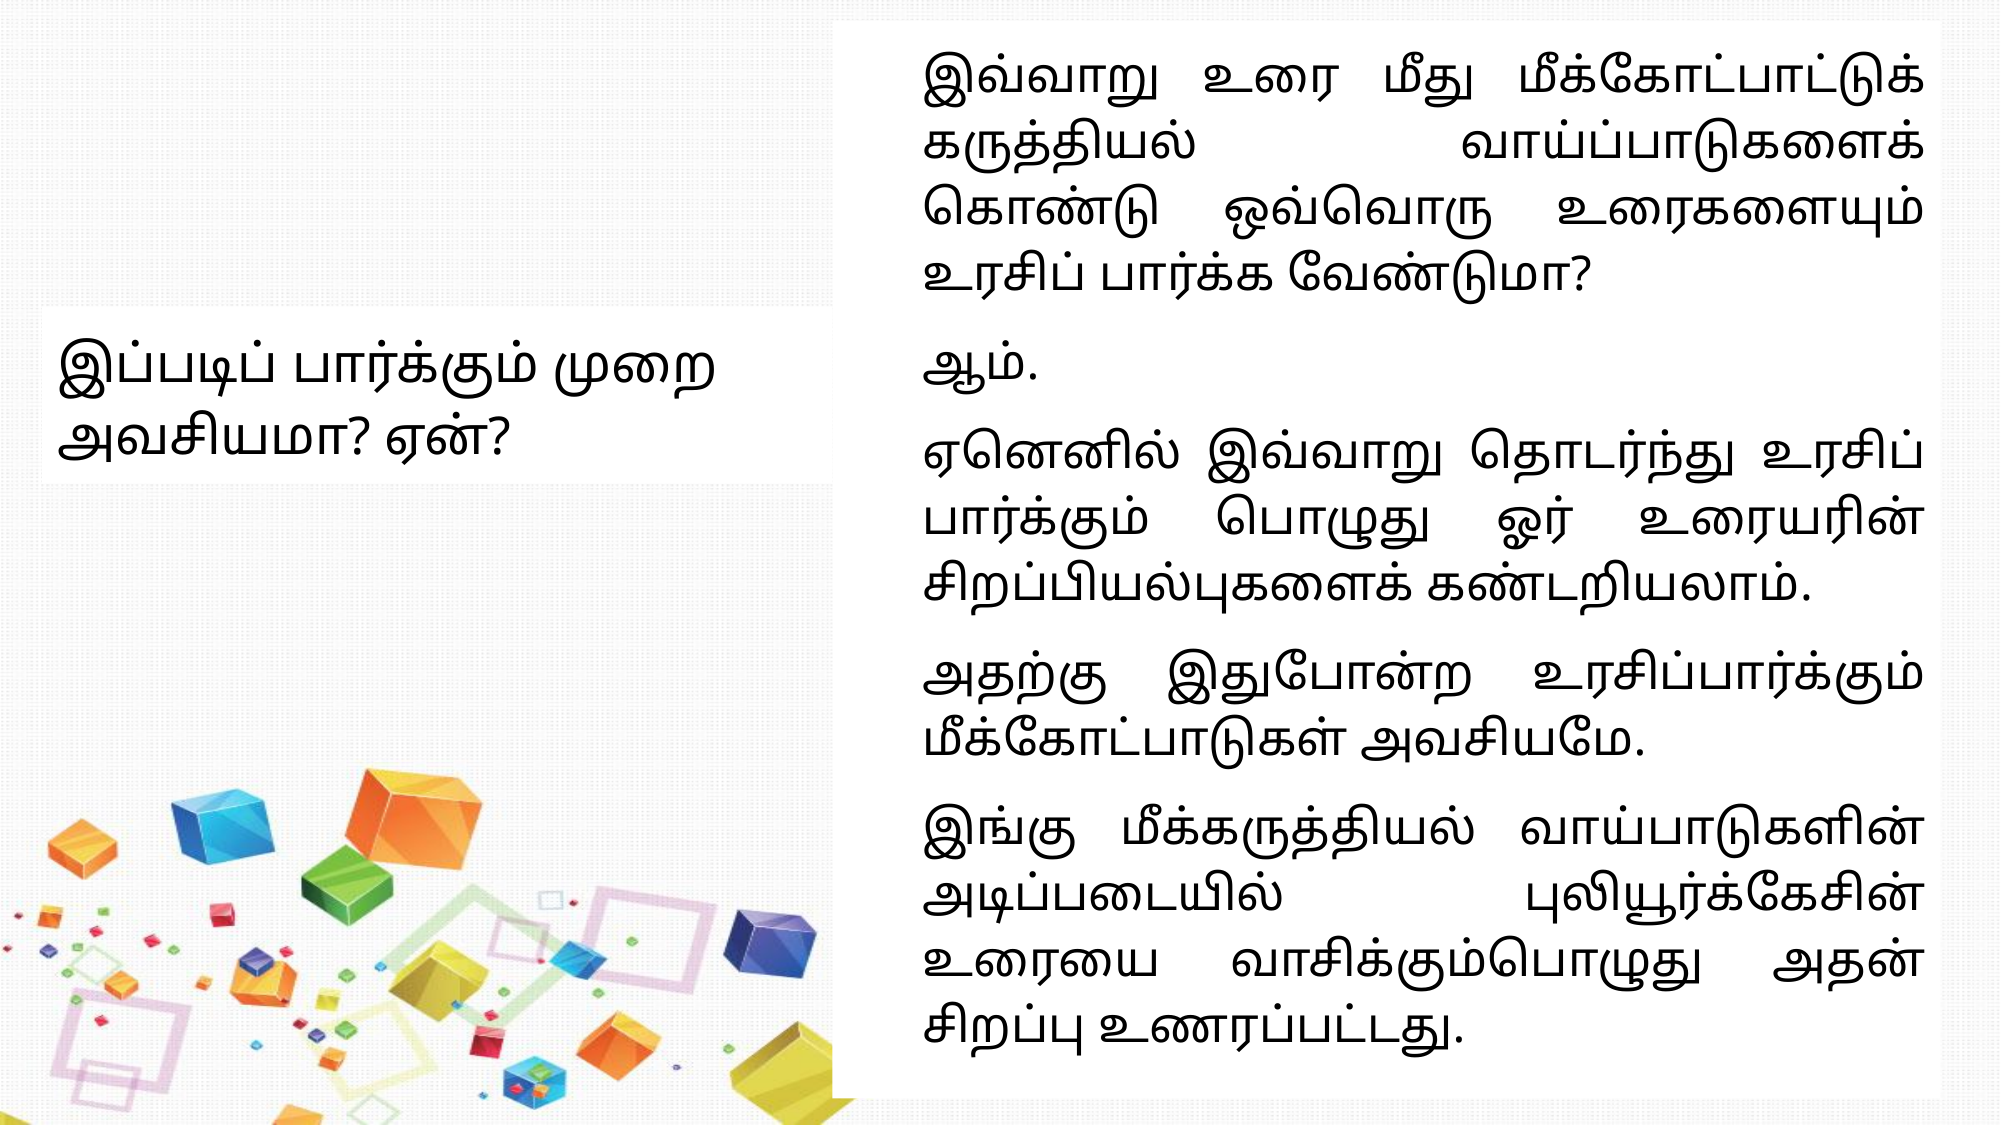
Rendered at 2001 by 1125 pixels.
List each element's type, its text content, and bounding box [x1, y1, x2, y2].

text_box இப்படிப் பார்க்கும் முறை அவசியமா? ஏன்? [42, 306, 833, 484]
text_box இவ்வாறு உரை மீது மீக்கோட்பாட்டுக் கருத்தியல் வாய்ப்பாடுகளைக் கொண்டு ஒவ்வொரு உரைகளையும் உரசிப் பார்க்க வேண்டுமா? ஆம். ஏனெனில் இவ்வாறு தொடர்ந்து உரசிப் பார்க்கும் பொழுது ஓர் உரையரின் சிறப்பியல்புகளைக் கண்டறியலாம். அதற்கு இதுபோன்ற உரசிப்பார்க்கும் மீக்கோட்பாடுகள் அவசியமே. இங்கு மீக்கருத்தியல் வாய்பாடுகளின் அடிப்படையில் புலியூர்க்கேசின் உரையை வாசிக்கும்பொழுது அதன் சிறப்பு உணரப்பட்டது. [832, 21, 1941, 1099]
picture [0, 0, 2001, 1125]
